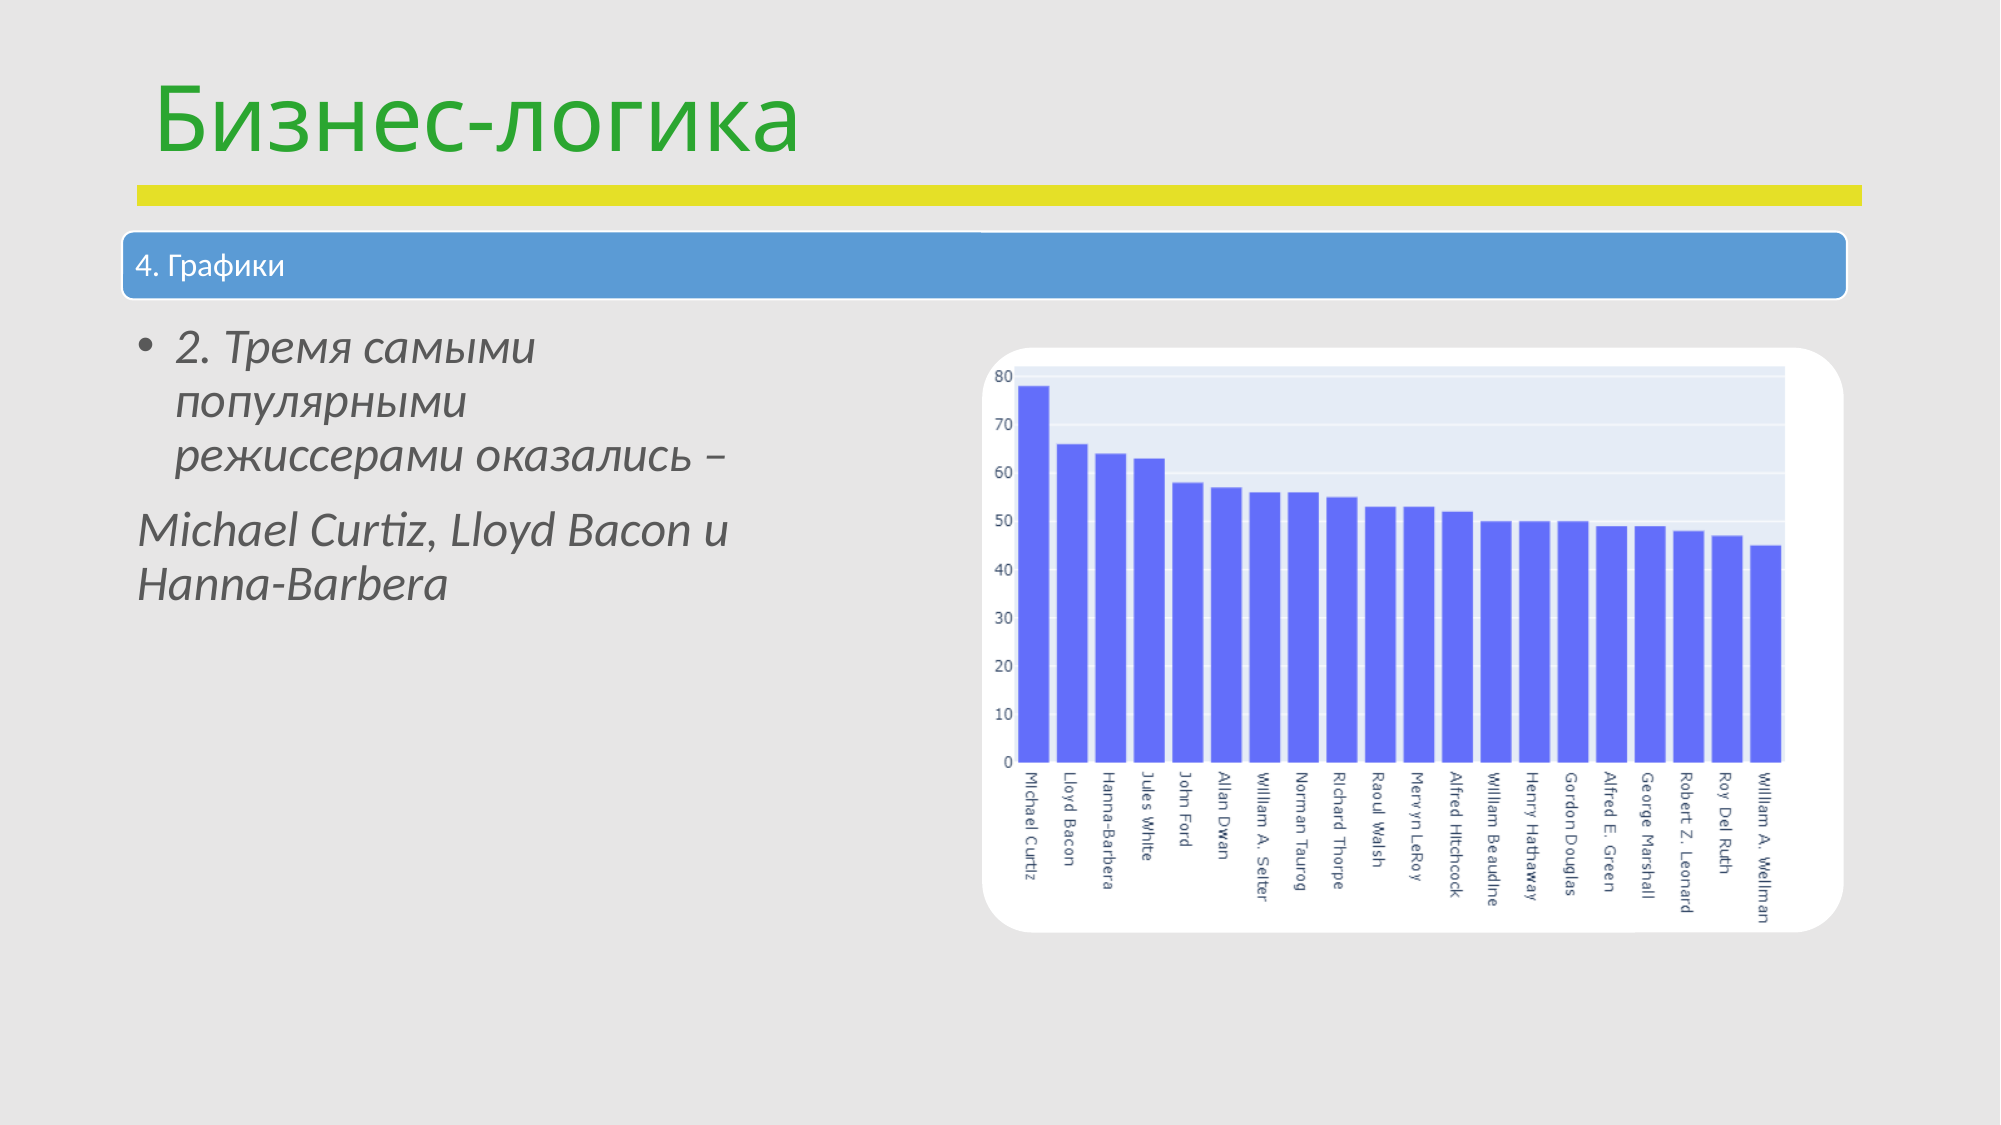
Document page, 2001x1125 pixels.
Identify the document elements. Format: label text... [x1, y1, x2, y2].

text_box 2. Тремя самыми популярными режиссерами оказались – Michael Curtiz, Lloyd Bacon и Hanna-Barbera [122, 313, 768, 1014]
picture [982, 347, 1844, 933]
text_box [121, 231, 1847, 300]
title Бизнес-логика [137, 59, 1863, 184]
